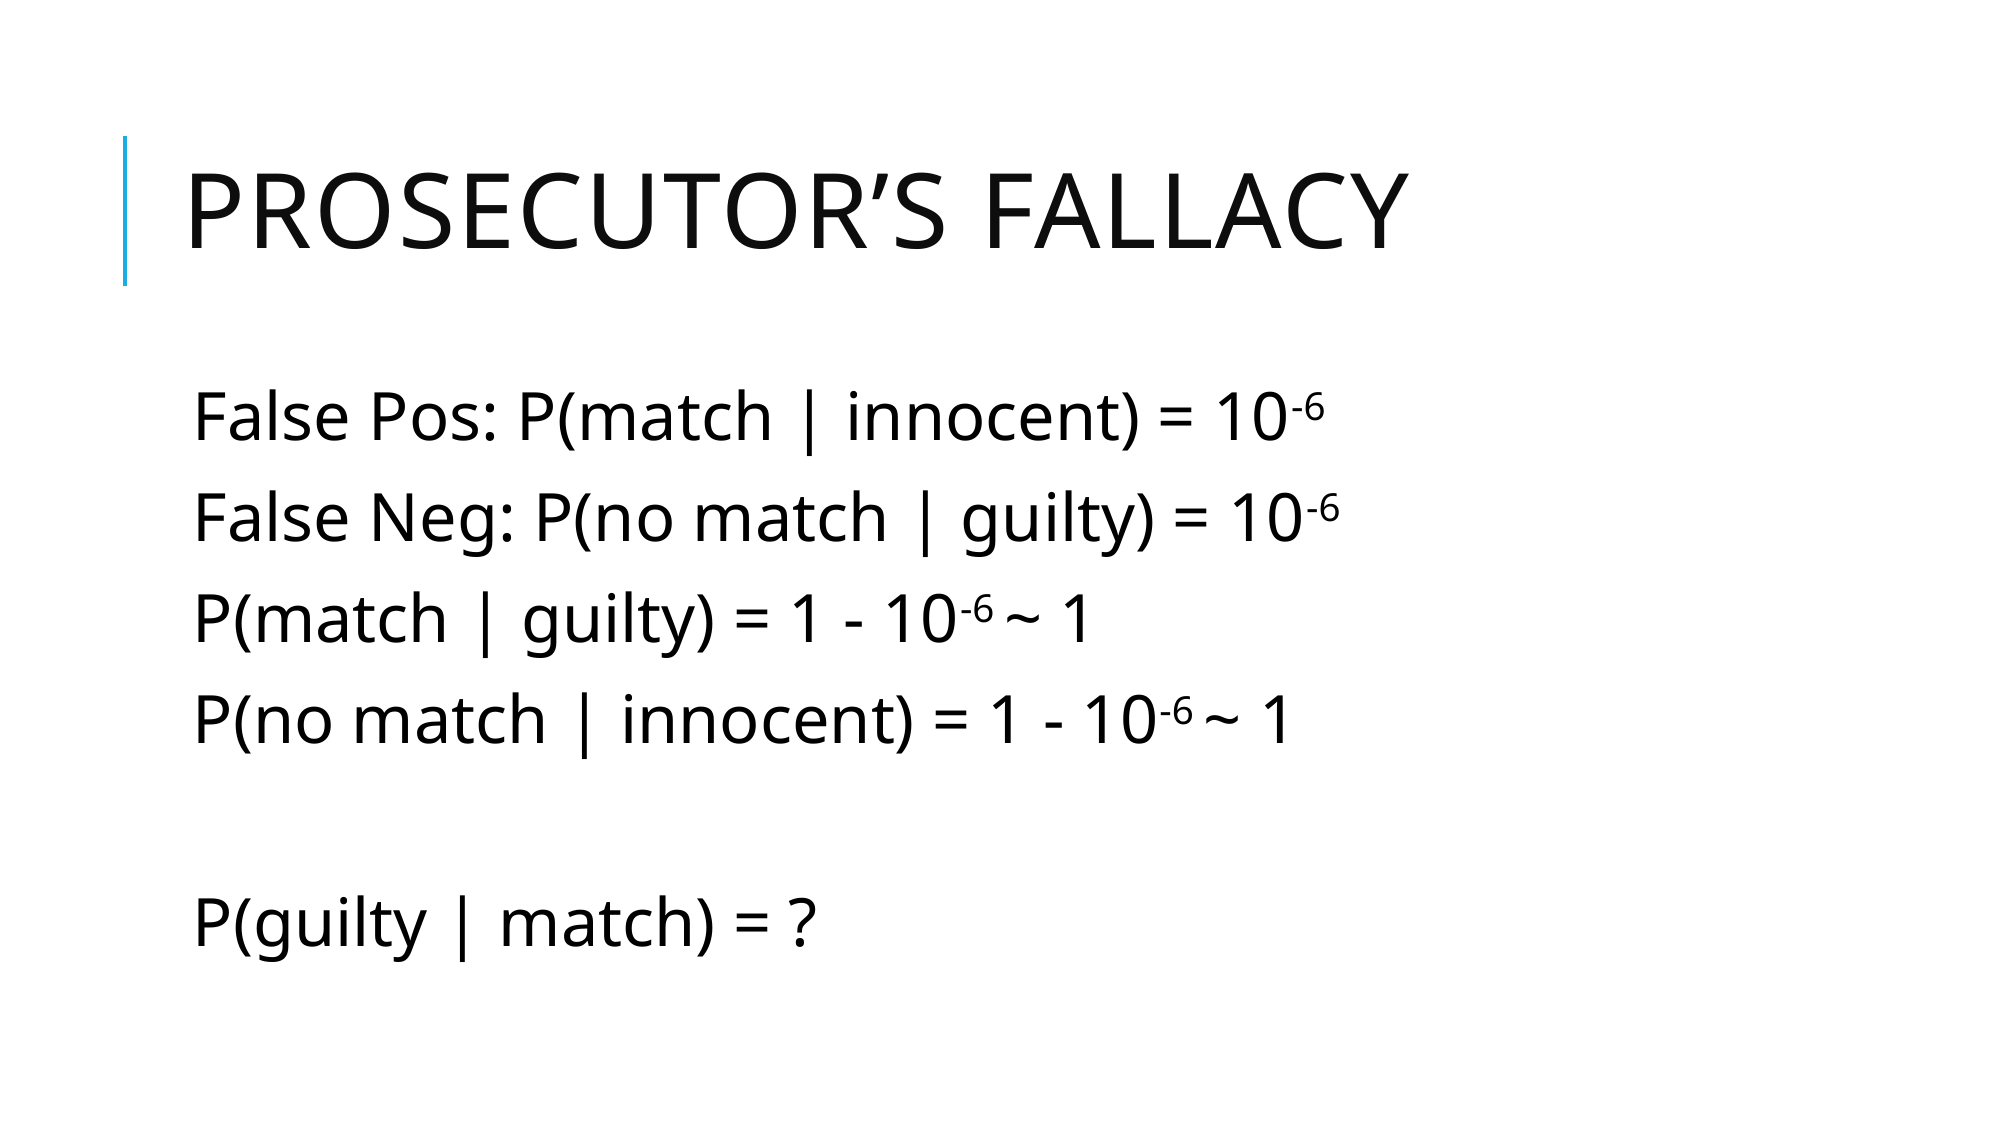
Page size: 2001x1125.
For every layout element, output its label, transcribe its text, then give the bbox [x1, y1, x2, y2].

list False Pos: P(match | innocent) = 10-6 False Neg: P(no match | guilty) = 10-6 P(match | guilty) = 1 - 10-6 ~ 1 P(no match | innocent) = 1 - 10-6 ~ 1 P(guilty | match) = ? [168, 375, 1763, 1035]
title Prosecutor’s fallacy [168, 96, 1763, 342]
